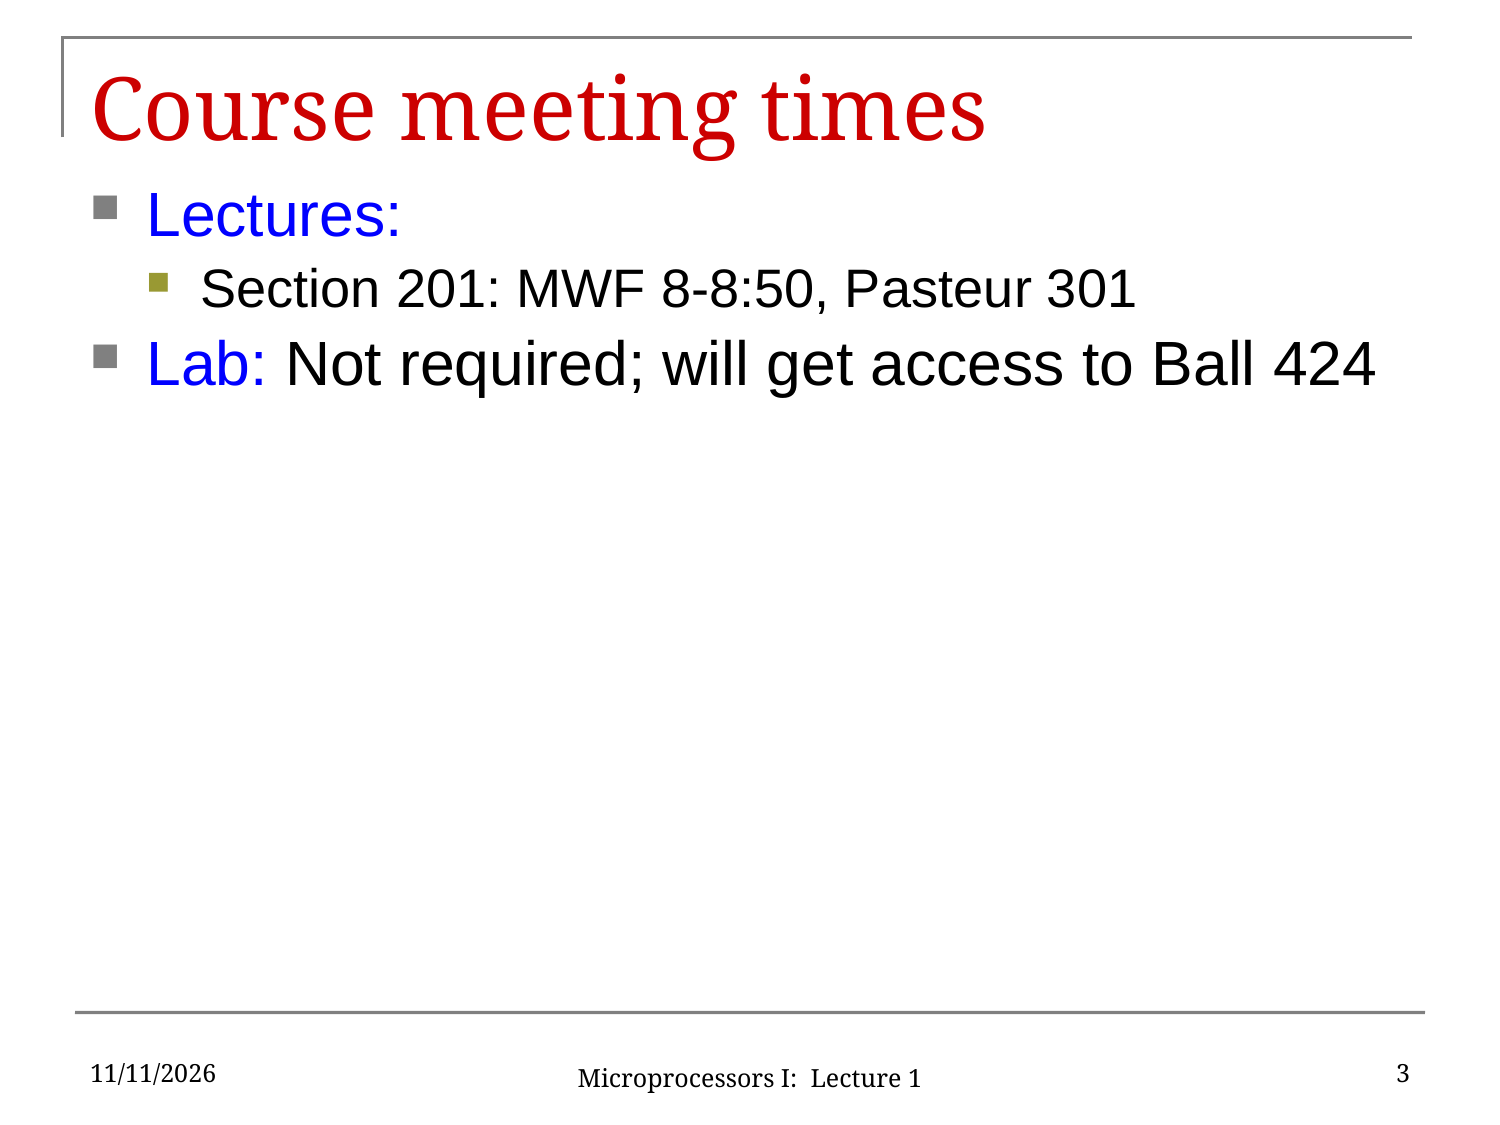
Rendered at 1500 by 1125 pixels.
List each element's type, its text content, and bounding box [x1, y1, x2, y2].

footer Microprocessors I: Lecture 1 [512, 1024, 988, 1101]
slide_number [74, 1023, 426, 1100]
list Lectures: Section 201: MWF 8-8:50, Pasteur 301 Lab: Not required; will get access to Ball 424 [75, 174, 1425, 1006]
slide_number 3 [1074, 1023, 1426, 1100]
title Course meeting times [75, 45, 1425, 163]
